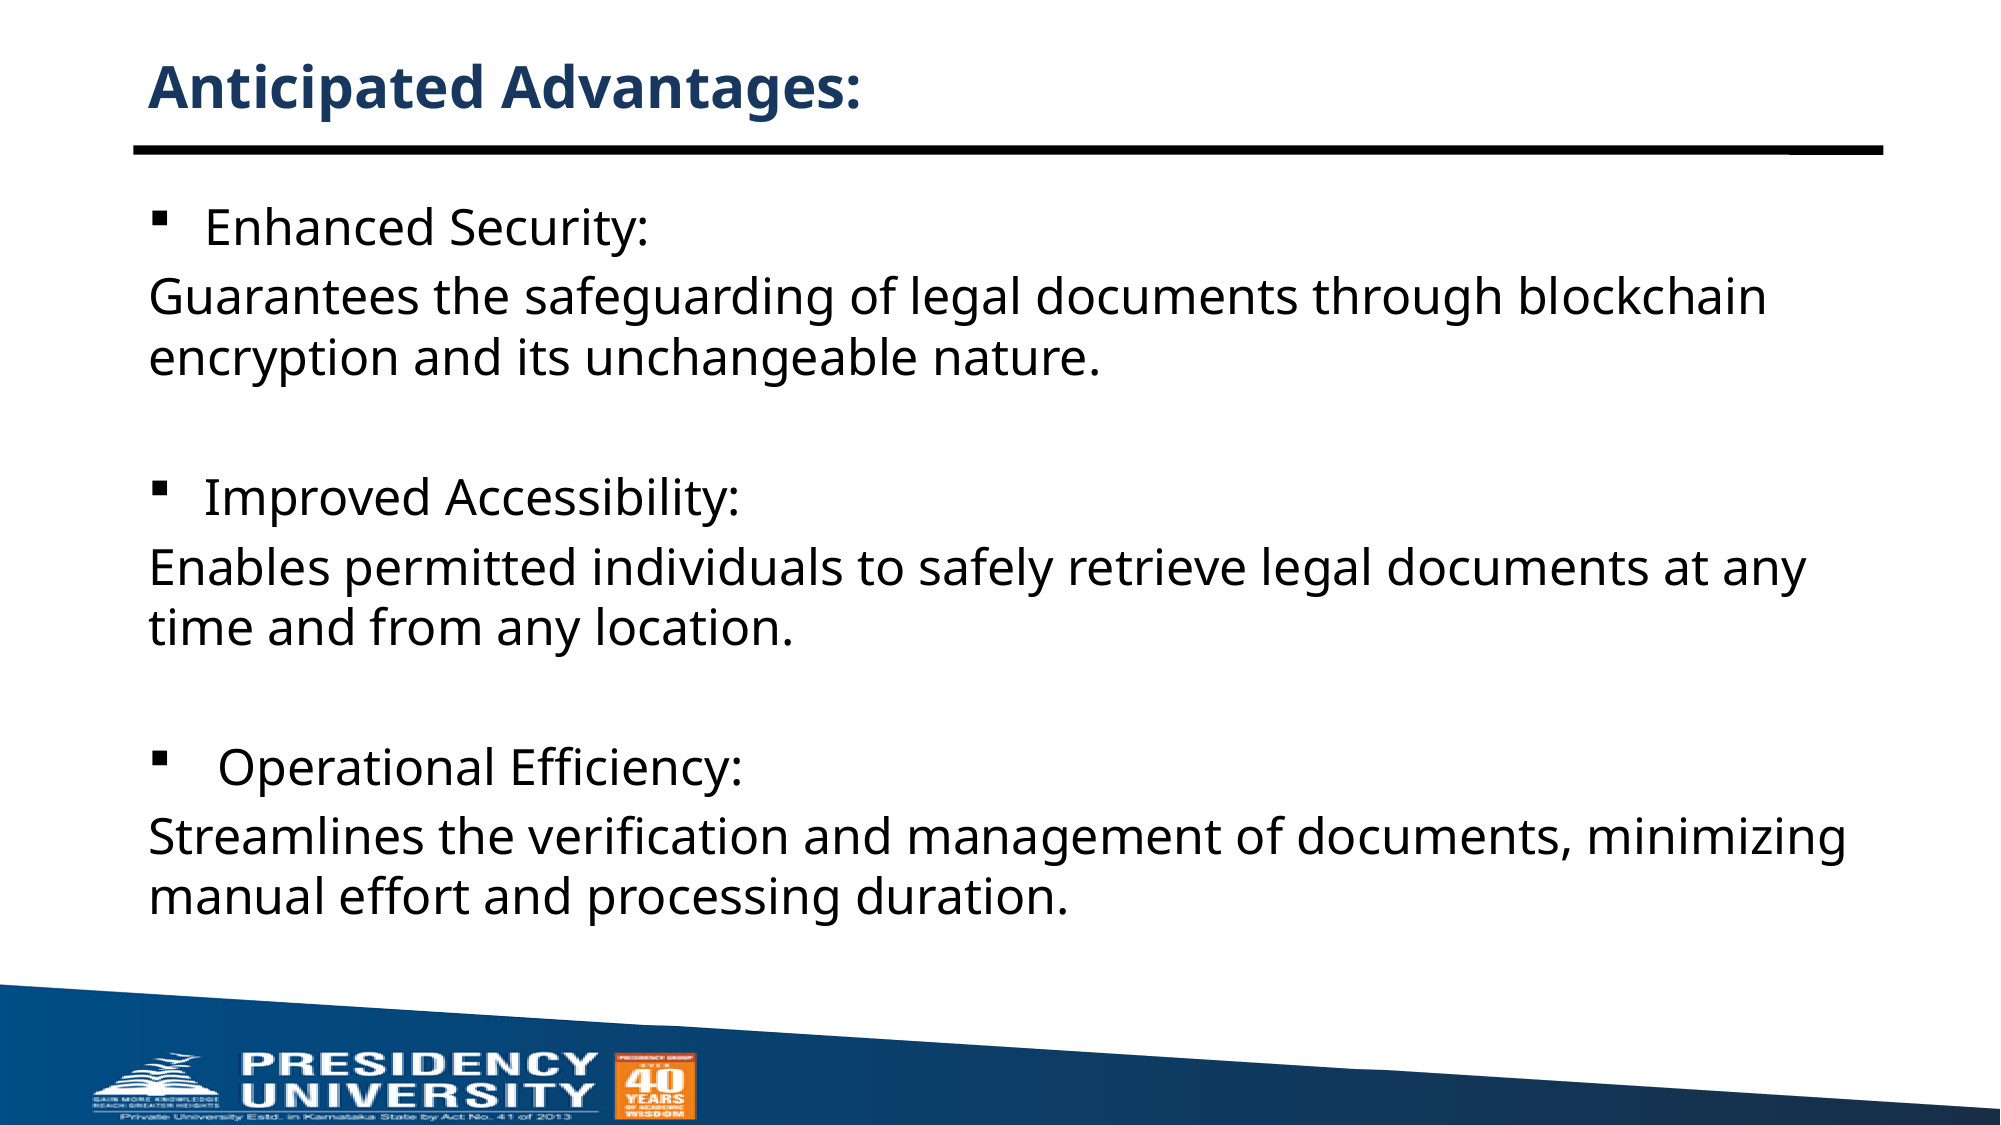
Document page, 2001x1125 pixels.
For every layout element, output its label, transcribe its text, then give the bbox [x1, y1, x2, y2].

picture [0, 982, 2000, 1125]
title Anticipated Advantages: [133, 45, 1884, 125]
list Enhanced Security: Guarantees the safeguarding of legal documents through blockchain encryption and its unchangeable nature. Improved Accessibility: Enables permitted individuals to safely retrieve legal documents at any time and from any location. Operational Efficiency: Streamlines the verification and management of documents, minimizing manual effort and processing duration. [133, 187, 1884, 1000]
